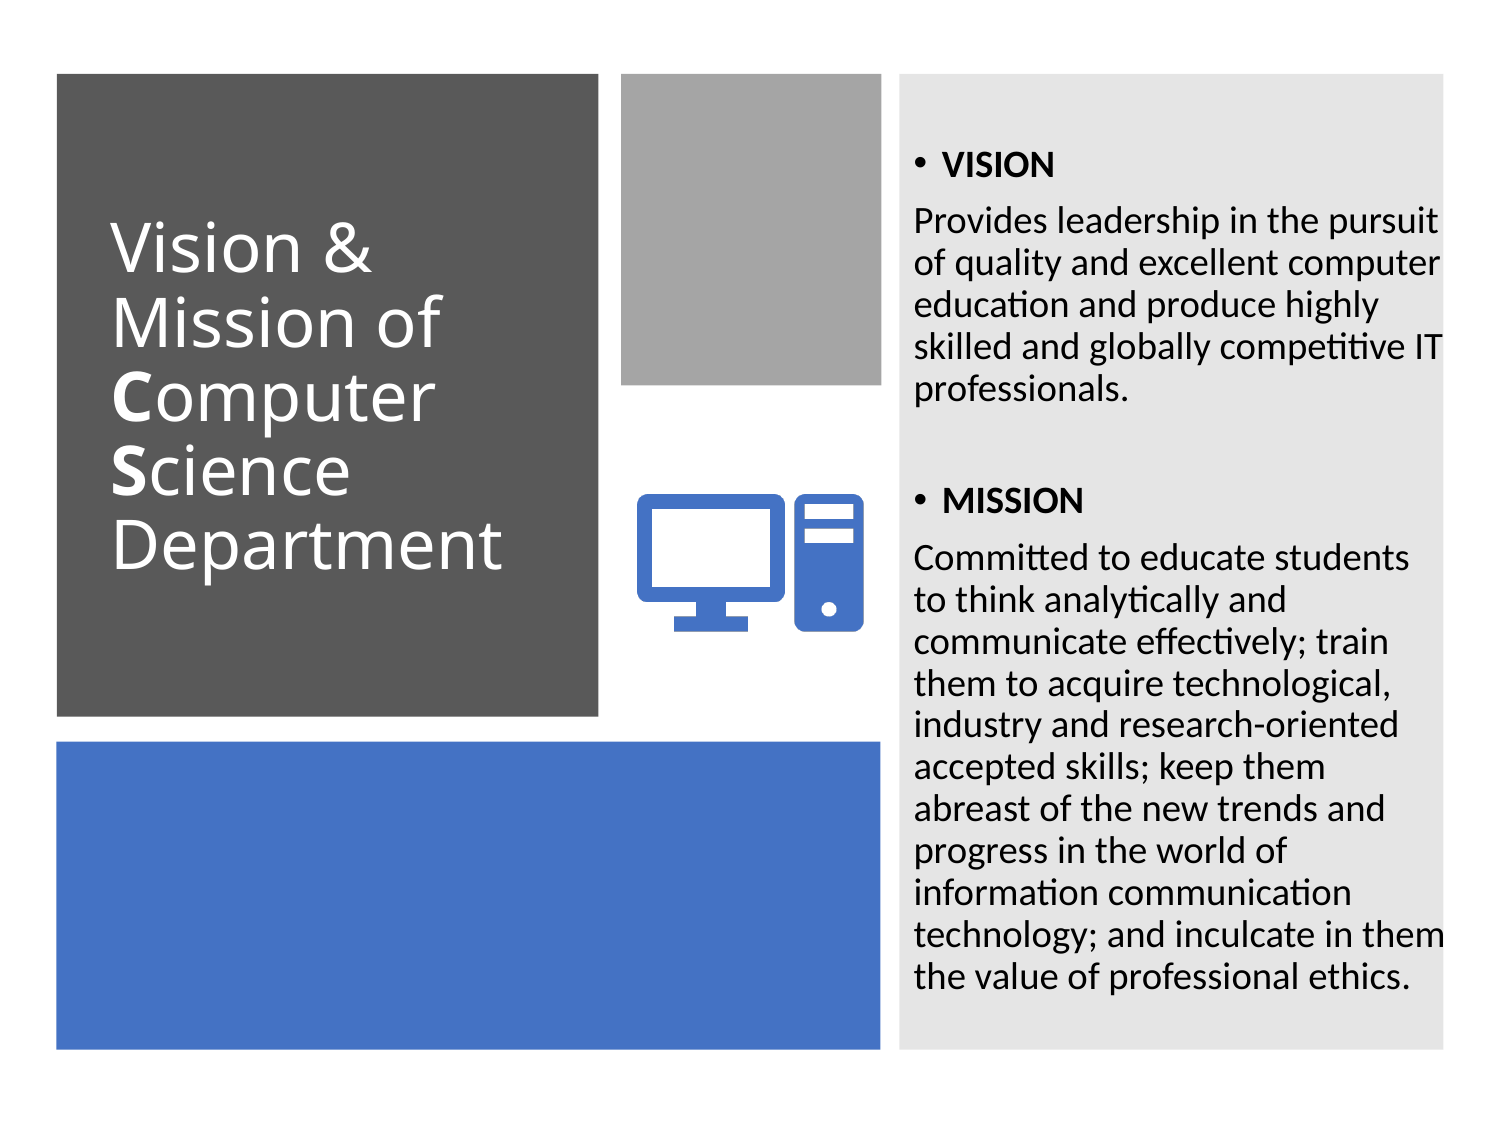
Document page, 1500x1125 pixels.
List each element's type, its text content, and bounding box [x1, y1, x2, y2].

text_box [620, 73, 882, 386]
text_box [56, 73, 599, 718]
title Vision & Mission of Computer Science Department [95, 125, 558, 673]
list VISION Provides leadership in the pursuit of quality and excellent computer education and produce highly skilled and globally competitive IT professionals. MISSION Committed to educate students to think analytically and communicate effectively; train them to acquire technological, industry and research-oriented accepted skills; keep them abreast of the new trends and progress in the world of information communication technology; and inculcate in them the value of professional ethics. [898, 75, 1462, 1052]
text_box [55, 741, 881, 1051]
picture [632, 445, 868, 680]
